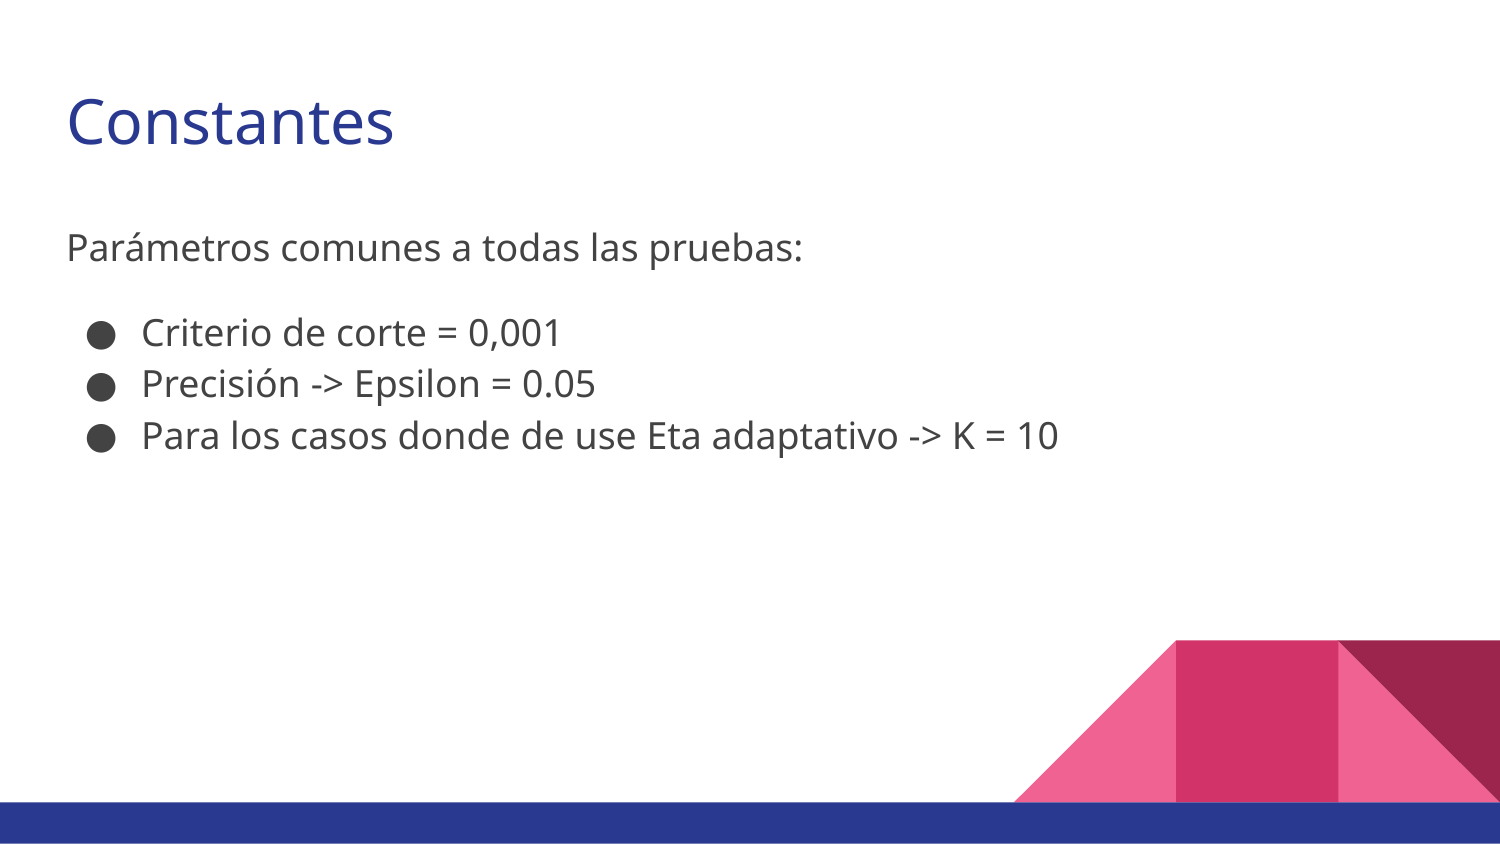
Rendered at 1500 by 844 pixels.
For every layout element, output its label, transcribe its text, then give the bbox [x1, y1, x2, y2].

list Parámetros comunes a todas las pruebas: Criterio de corte = 0,001 Precisión -> Epsilon = 0.05 Para los casos donde de use Eta adaptativo -> K = 10 [51, 201, 1449, 750]
title Constantes [51, 67, 1449, 167]
